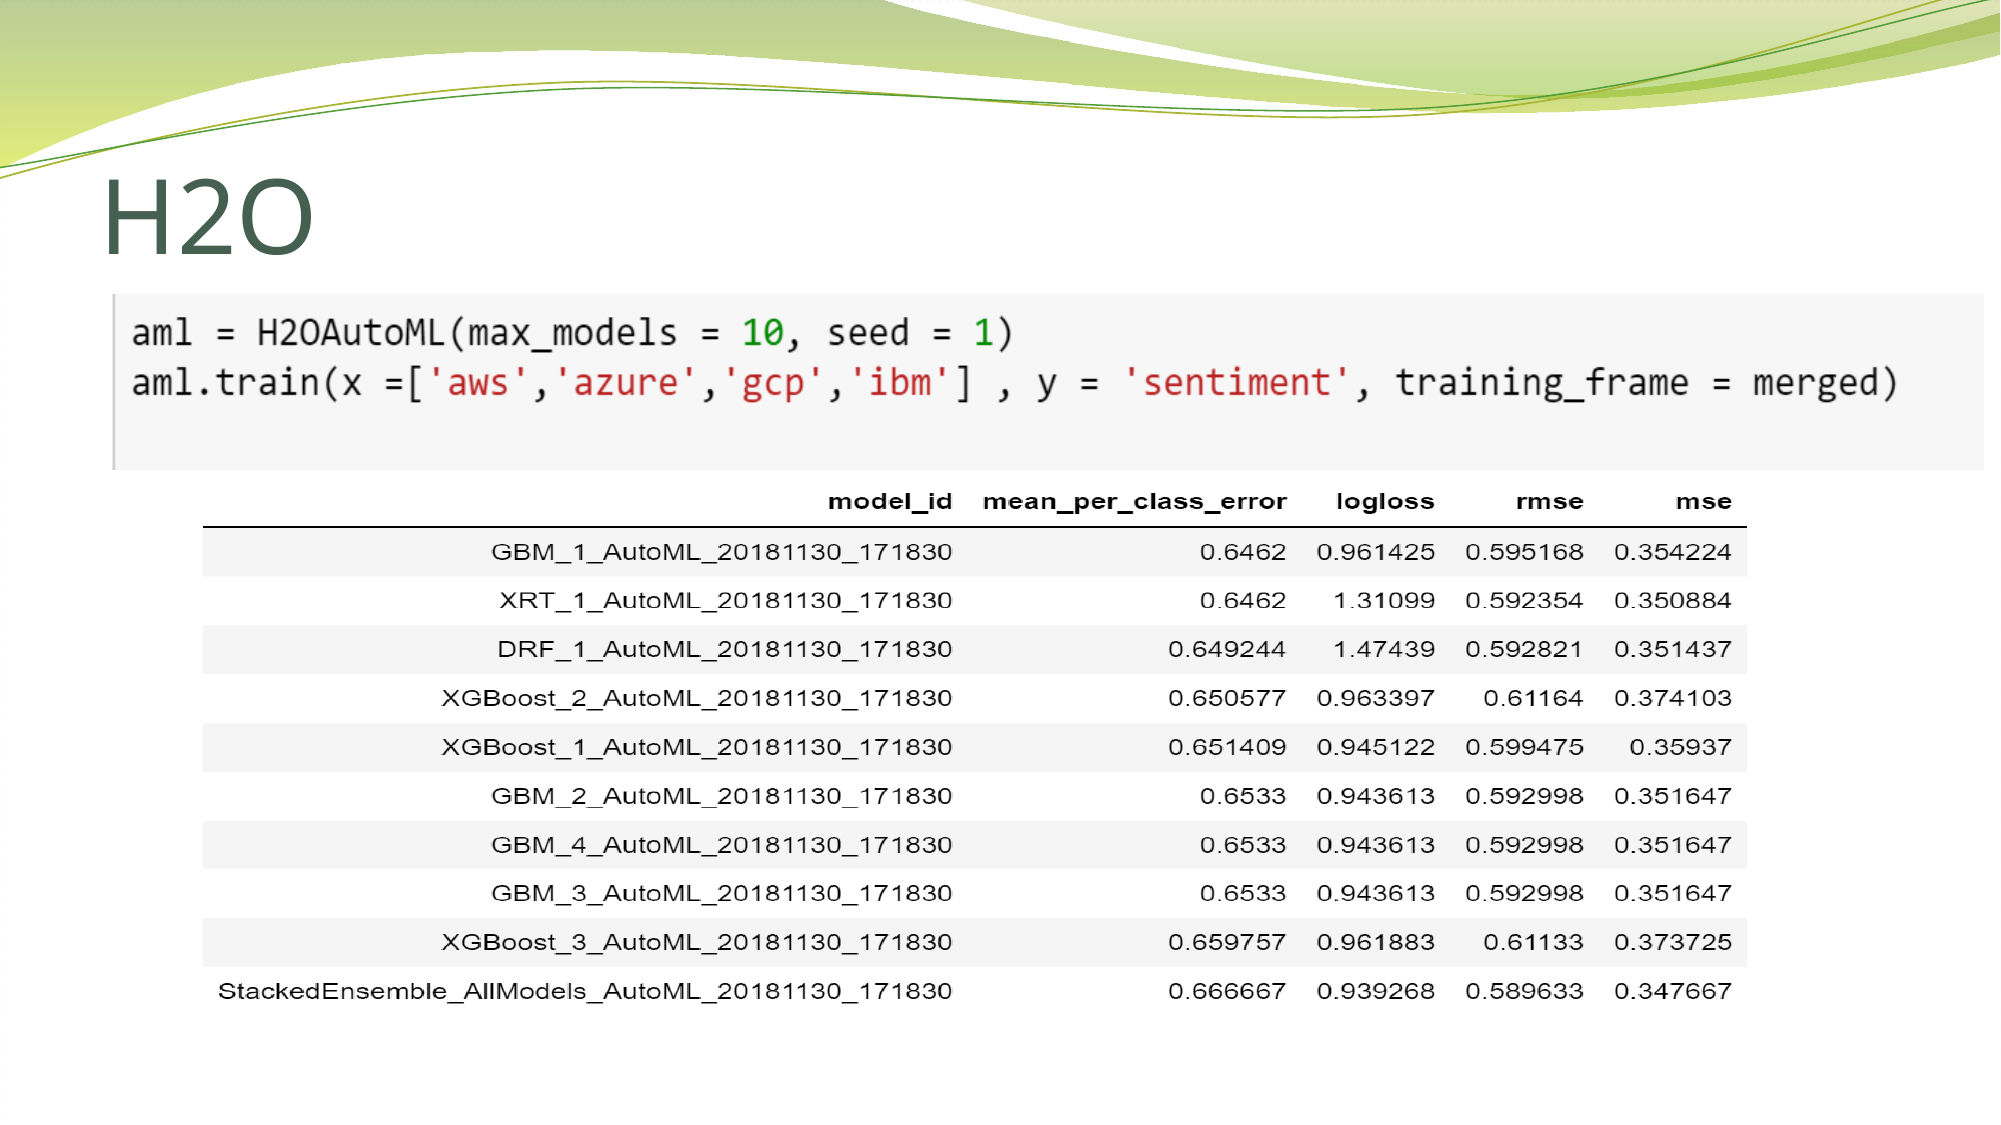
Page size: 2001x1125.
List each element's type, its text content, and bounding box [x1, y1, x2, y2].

picture [99, 294, 1984, 470]
title H2O [99, 87, 1900, 275]
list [165, 470, 1835, 1038]
